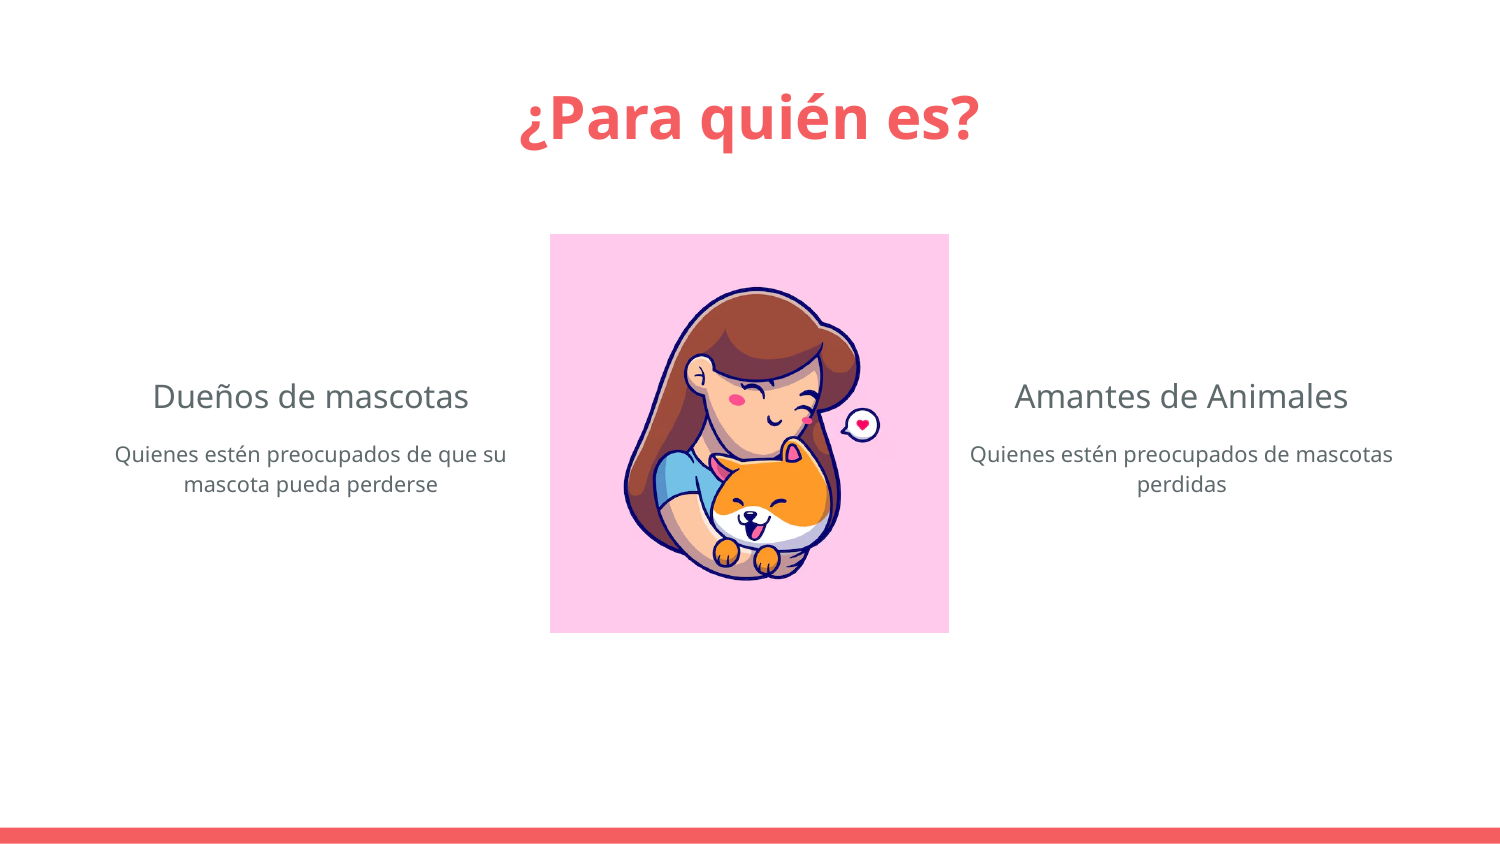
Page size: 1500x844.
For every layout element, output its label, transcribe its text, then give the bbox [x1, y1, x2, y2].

picture [550, 234, 950, 633]
list Amantes de Animales Quienes estén preocupados de mascotas perdidas [954, 353, 1416, 513]
list Dueños de mascotas Quienes estén preocupados de que su mascota pueda perderse [71, 353, 545, 513]
title ¿Para quién es? [51, 64, 1449, 167]
